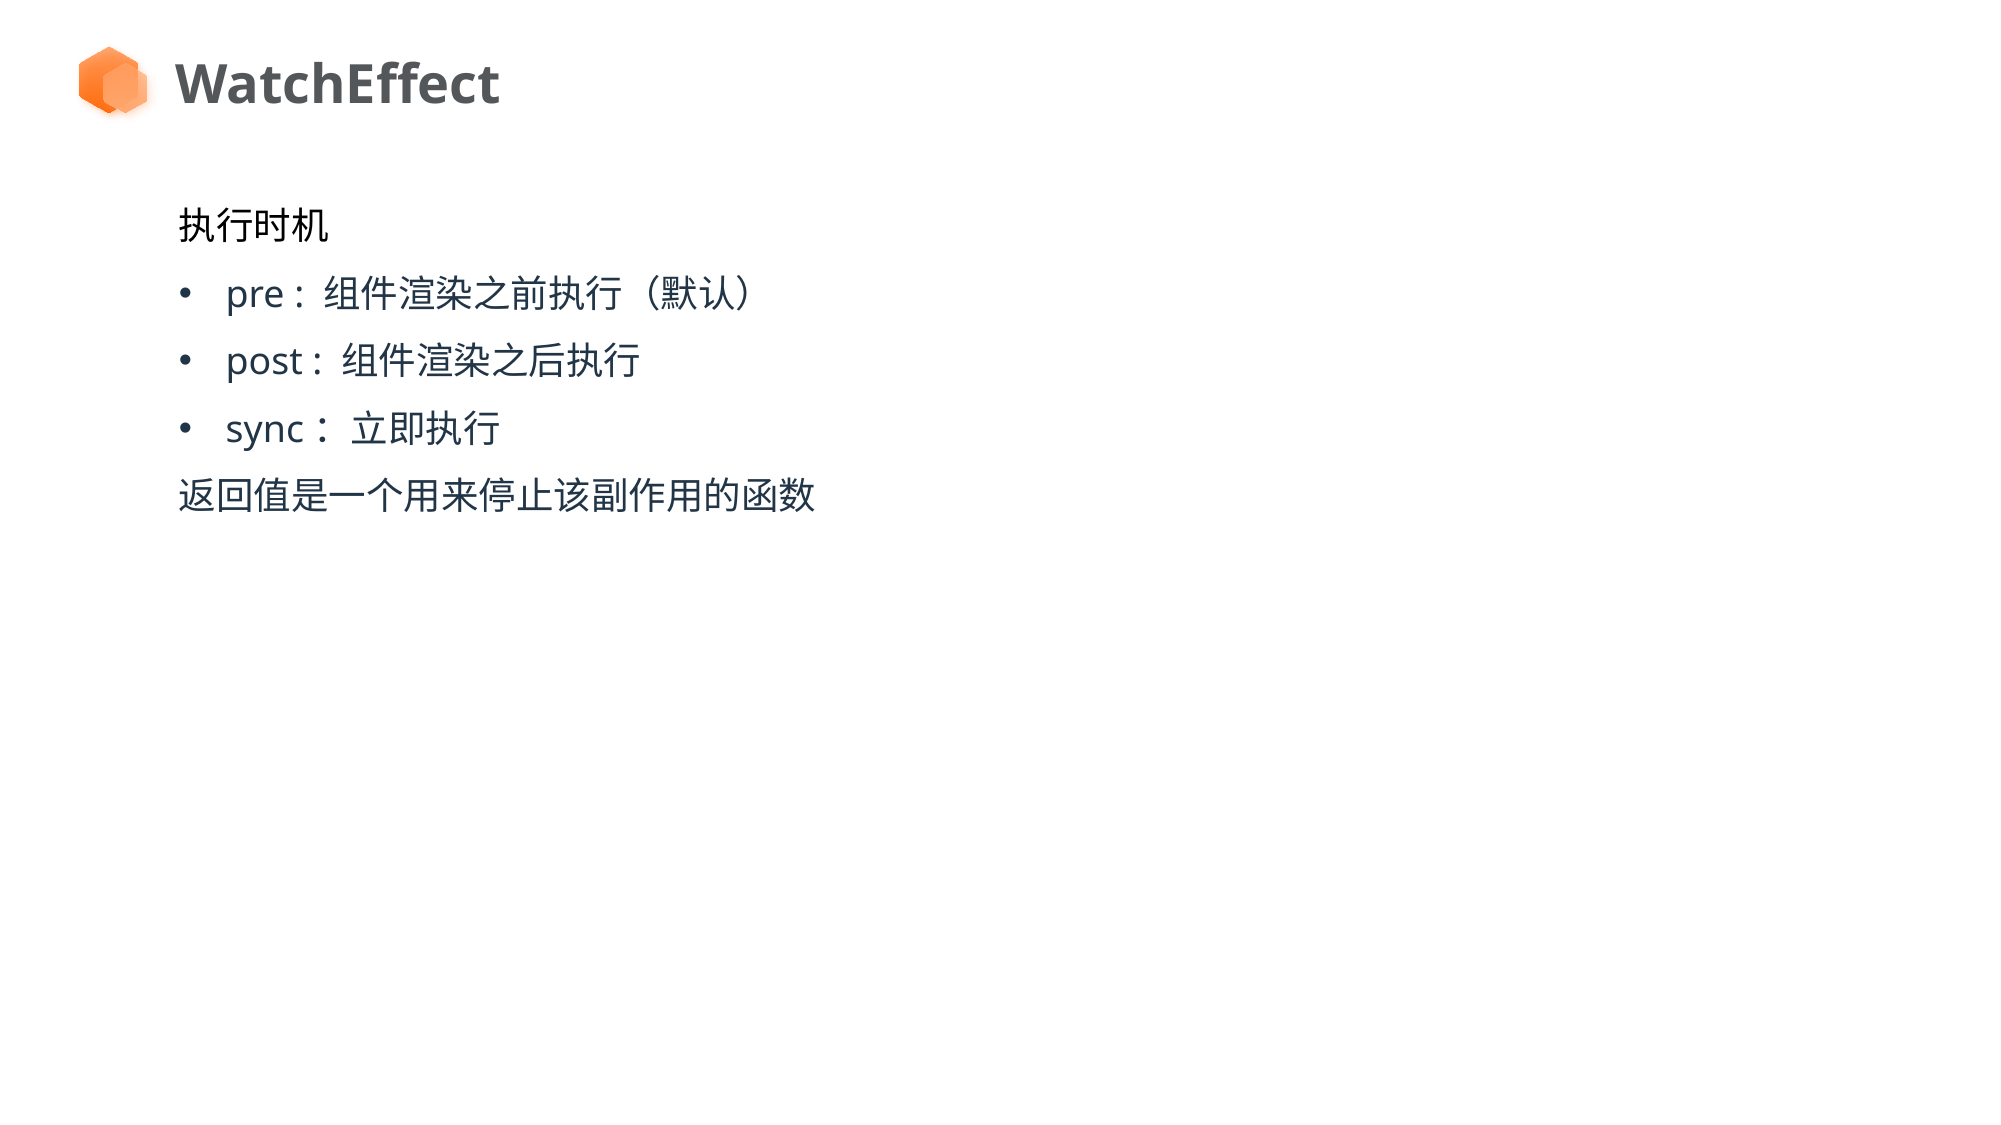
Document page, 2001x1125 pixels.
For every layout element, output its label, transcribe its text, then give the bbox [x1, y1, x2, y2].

text_box 执行时机 pre : 组件渲染之前执行（默认） post : 组件渲染之后执行 sync：立即执行 返回值是一个用来停止该副作用的函数 [164, 172, 832, 525]
list WatchEffect [160, 49, 1921, 123]
